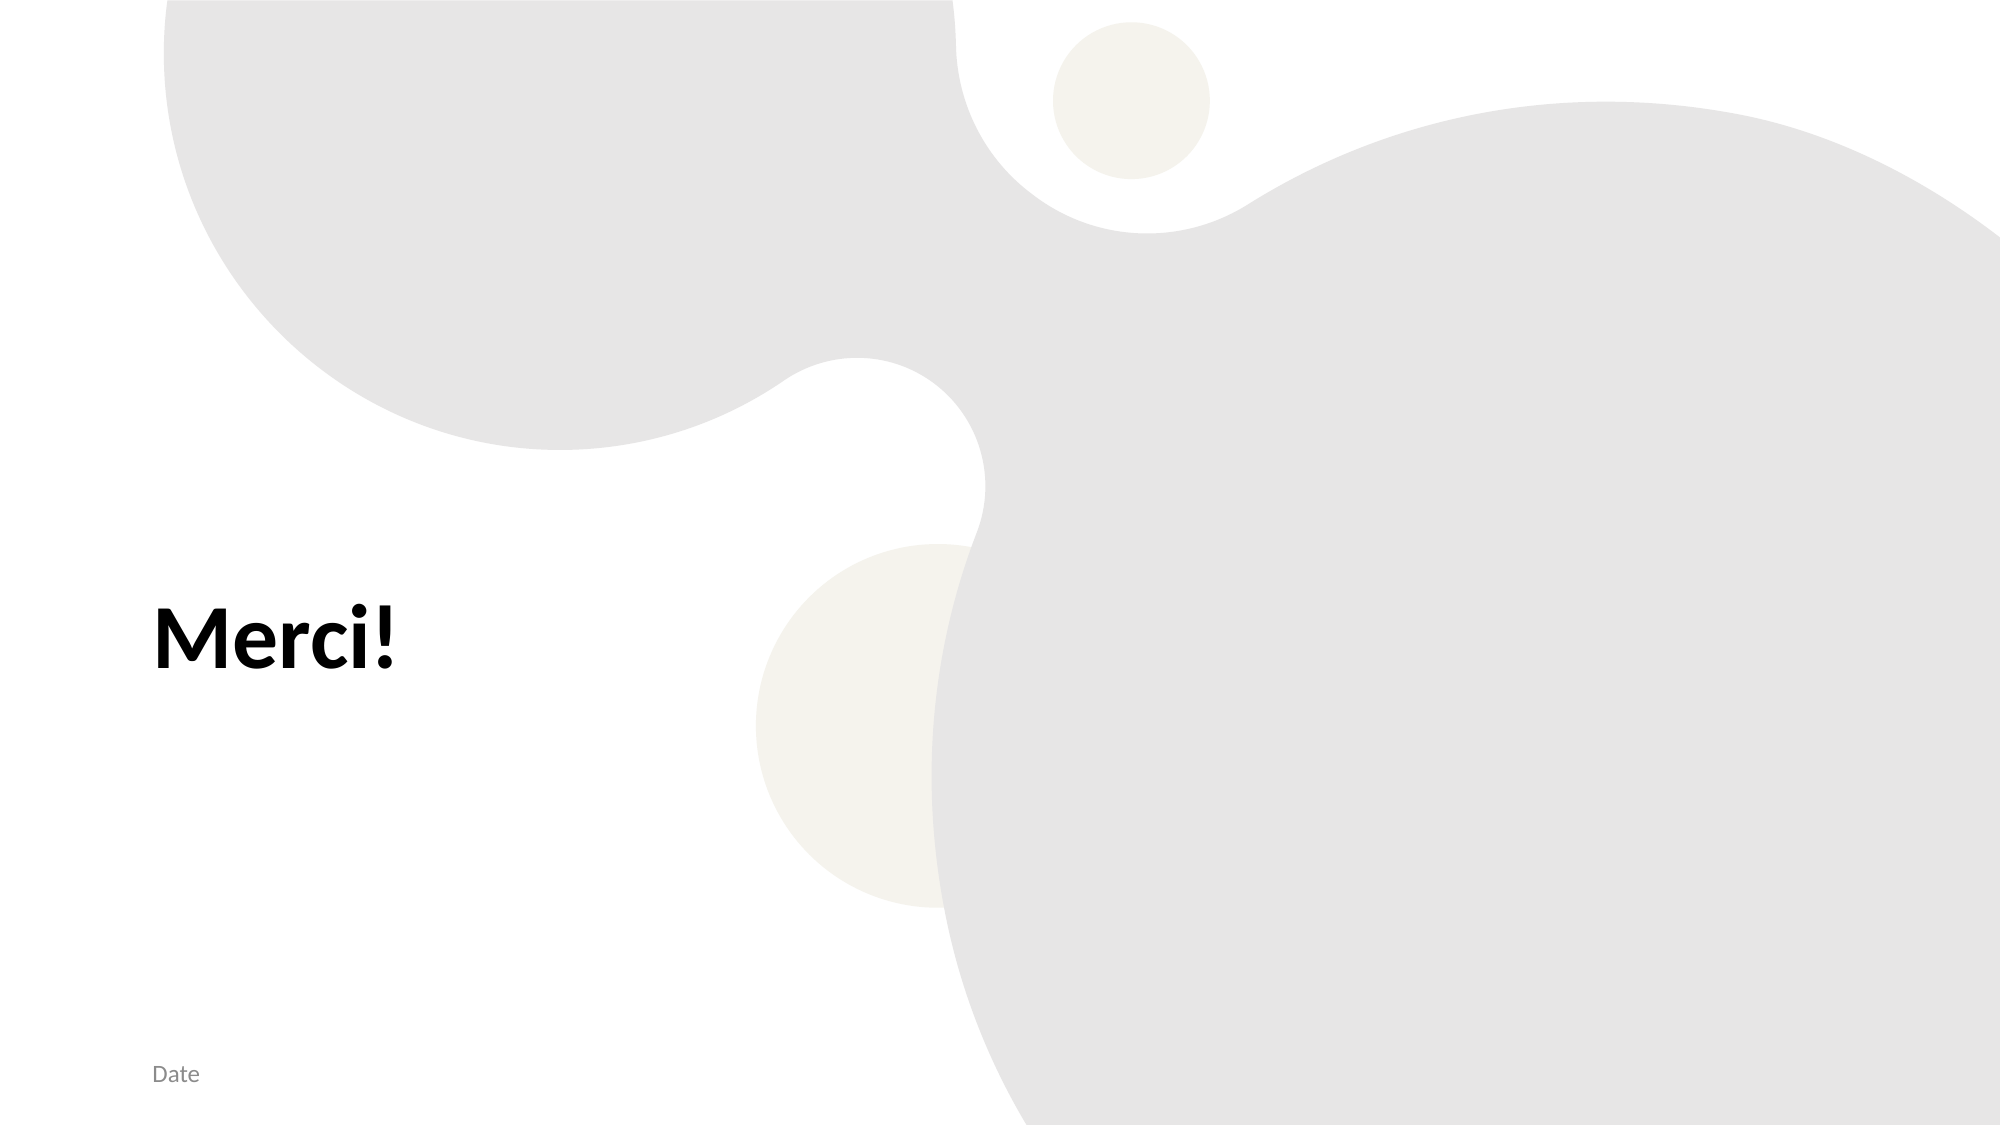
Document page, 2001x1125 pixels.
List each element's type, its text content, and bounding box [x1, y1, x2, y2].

slide_number Date [137, 1042, 332, 1103]
title Merci! [137, 529, 729, 748]
